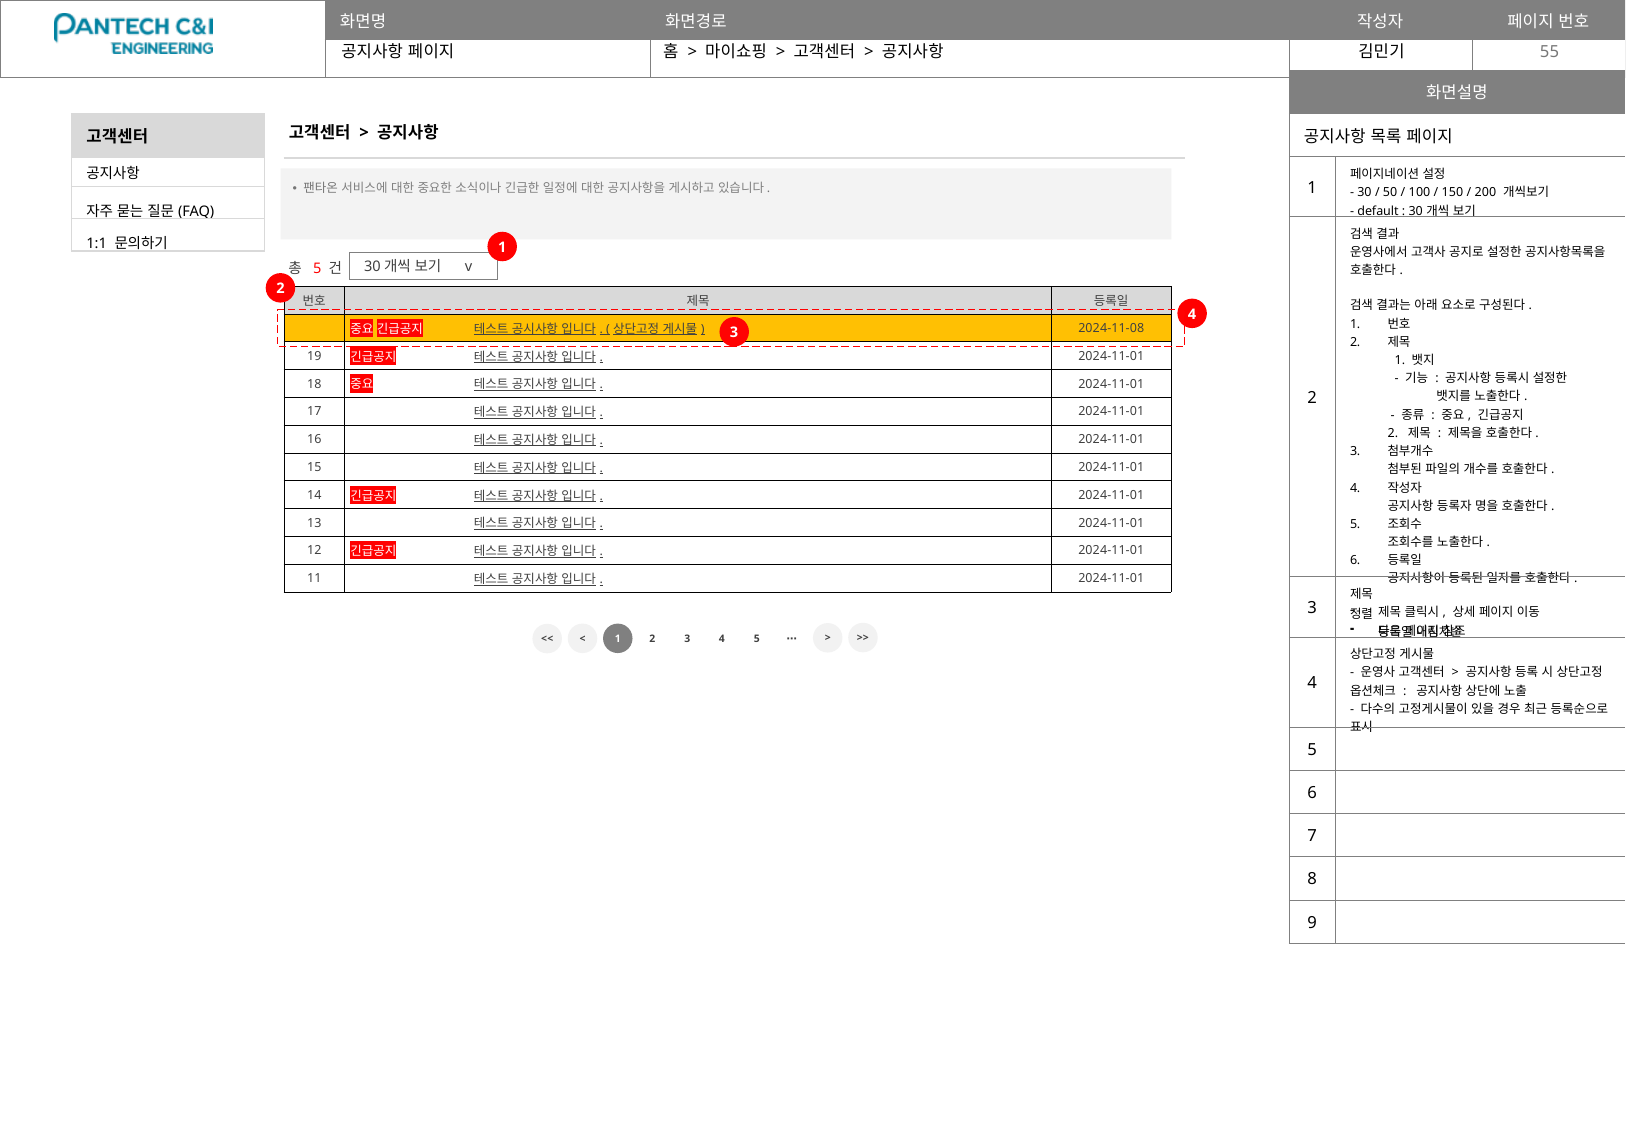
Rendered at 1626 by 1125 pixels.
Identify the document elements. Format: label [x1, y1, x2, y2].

table_header [1290, 71, 1625, 113]
table_header [345, 287, 1051, 309]
table_header [1052, 287, 1171, 309]
table_cell [1336, 638, 1625, 727]
table_header [285, 291, 344, 309]
table_cell [1290, 577, 1335, 637]
table_cell [1336, 814, 1625, 856]
table_cell [1336, 157, 1625, 216]
table_cell [345, 347, 1051, 369]
picture [54, 13, 213, 54]
table_cell [1052, 347, 1171, 369]
text_box [326, 33, 1091, 68]
table_cell [345, 481, 1051, 508]
table_cell [345, 454, 1051, 480]
table_cell [285, 565, 344, 592]
table_cell [285, 509, 344, 536]
table_cell [345, 370, 1051, 397]
text_box [273, 109, 574, 155]
table_cell [285, 370, 344, 397]
table_cell [285, 426, 344, 453]
table_cell [1052, 454, 1171, 480]
table_cell [72, 187, 264, 218]
text_box [277, 298, 1207, 347]
table_cell [345, 537, 1051, 564]
table_cell [1052, 509, 1171, 536]
table_cell [1336, 771, 1625, 813]
table_cell [1052, 370, 1171, 397]
table_cell [285, 398, 344, 425]
table_cell [1052, 426, 1171, 453]
table_cell [285, 537, 344, 564]
table_cell [1290, 901, 1335, 943]
table_cell [1290, 217, 1335, 576]
table_cell [1336, 577, 1625, 637]
table_cell [72, 158, 264, 186]
text_box [531, 622, 879, 654]
table_cell [1290, 857, 1335, 900]
table_cell [345, 398, 1051, 425]
table_cell [1290, 157, 1335, 216]
slide_number [1474, 33, 1625, 70]
table_cell [345, 565, 1051, 592]
table_cell [1052, 481, 1171, 508]
table_cell [285, 481, 344, 508]
table_cell [1336, 728, 1625, 770]
table_cell [1052, 398, 1171, 425]
text_box [265, 168, 1172, 303]
table_header [72, 115, 264, 157]
table_cell [1052, 537, 1171, 564]
table_cell [1290, 114, 1625, 156]
table_cell [345, 509, 1051, 536]
table_cell [72, 219, 264, 250]
table_cell [1290, 728, 1335, 770]
table_cell [345, 426, 1051, 453]
table_cell [285, 454, 344, 480]
table_cell [1336, 217, 1625, 576]
table_cell [285, 347, 344, 369]
table_cell [1290, 814, 1335, 856]
table_cell [1052, 565, 1171, 592]
table_cell [1336, 901, 1625, 943]
table_cell [1290, 638, 1335, 727]
table_cell [1336, 857, 1625, 900]
table_cell [1290, 771, 1335, 813]
